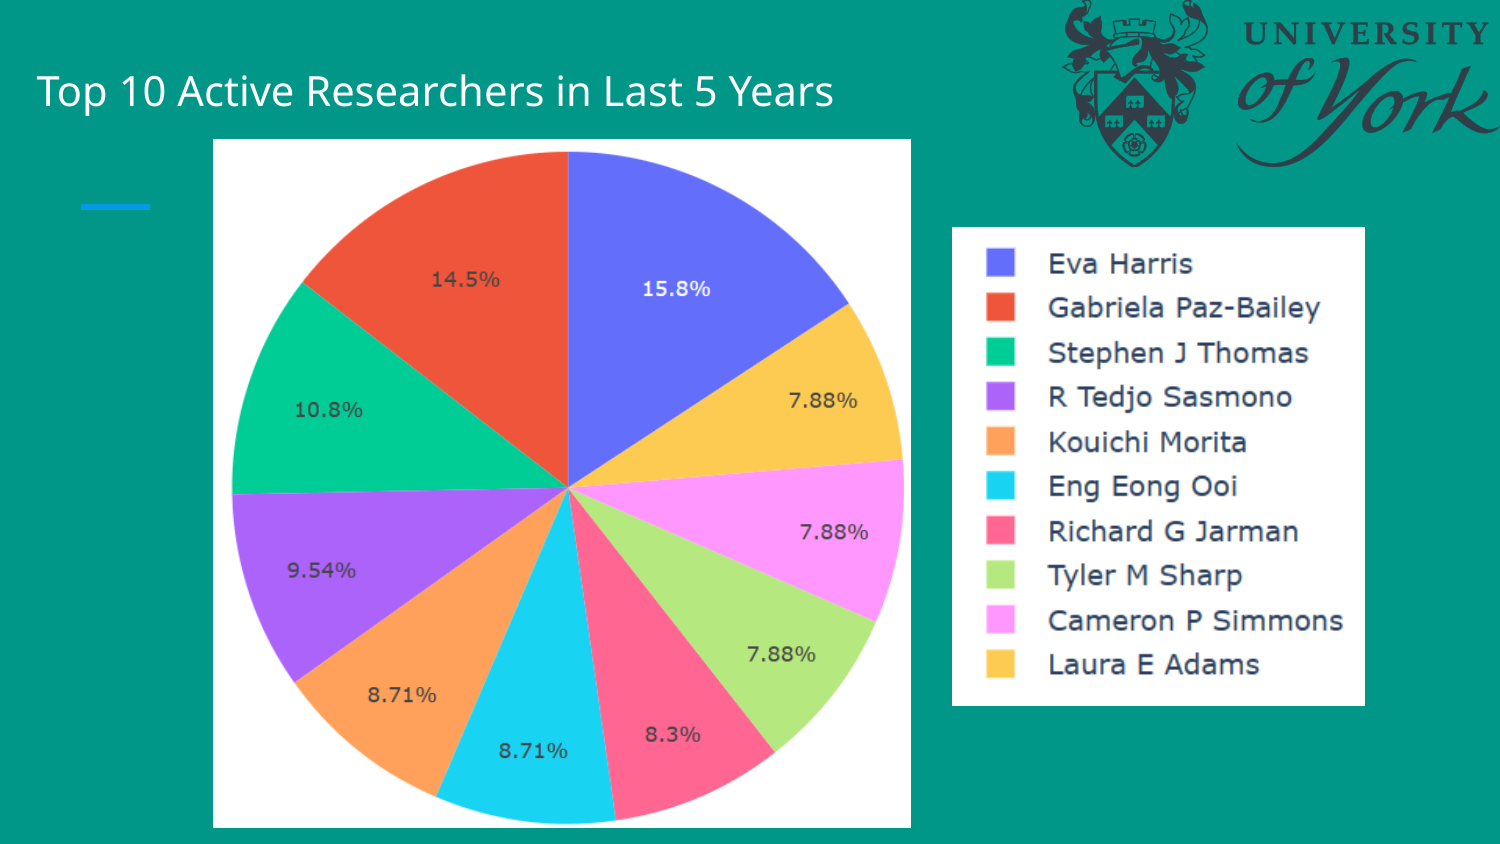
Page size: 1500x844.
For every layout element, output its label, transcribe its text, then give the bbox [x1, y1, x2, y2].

picture [212, 139, 911, 828]
title Top 10 Active Researchers in Last 5 Years [21, 16, 1057, 130]
picture [1062, 0, 1500, 167]
picture [952, 227, 1366, 706]
